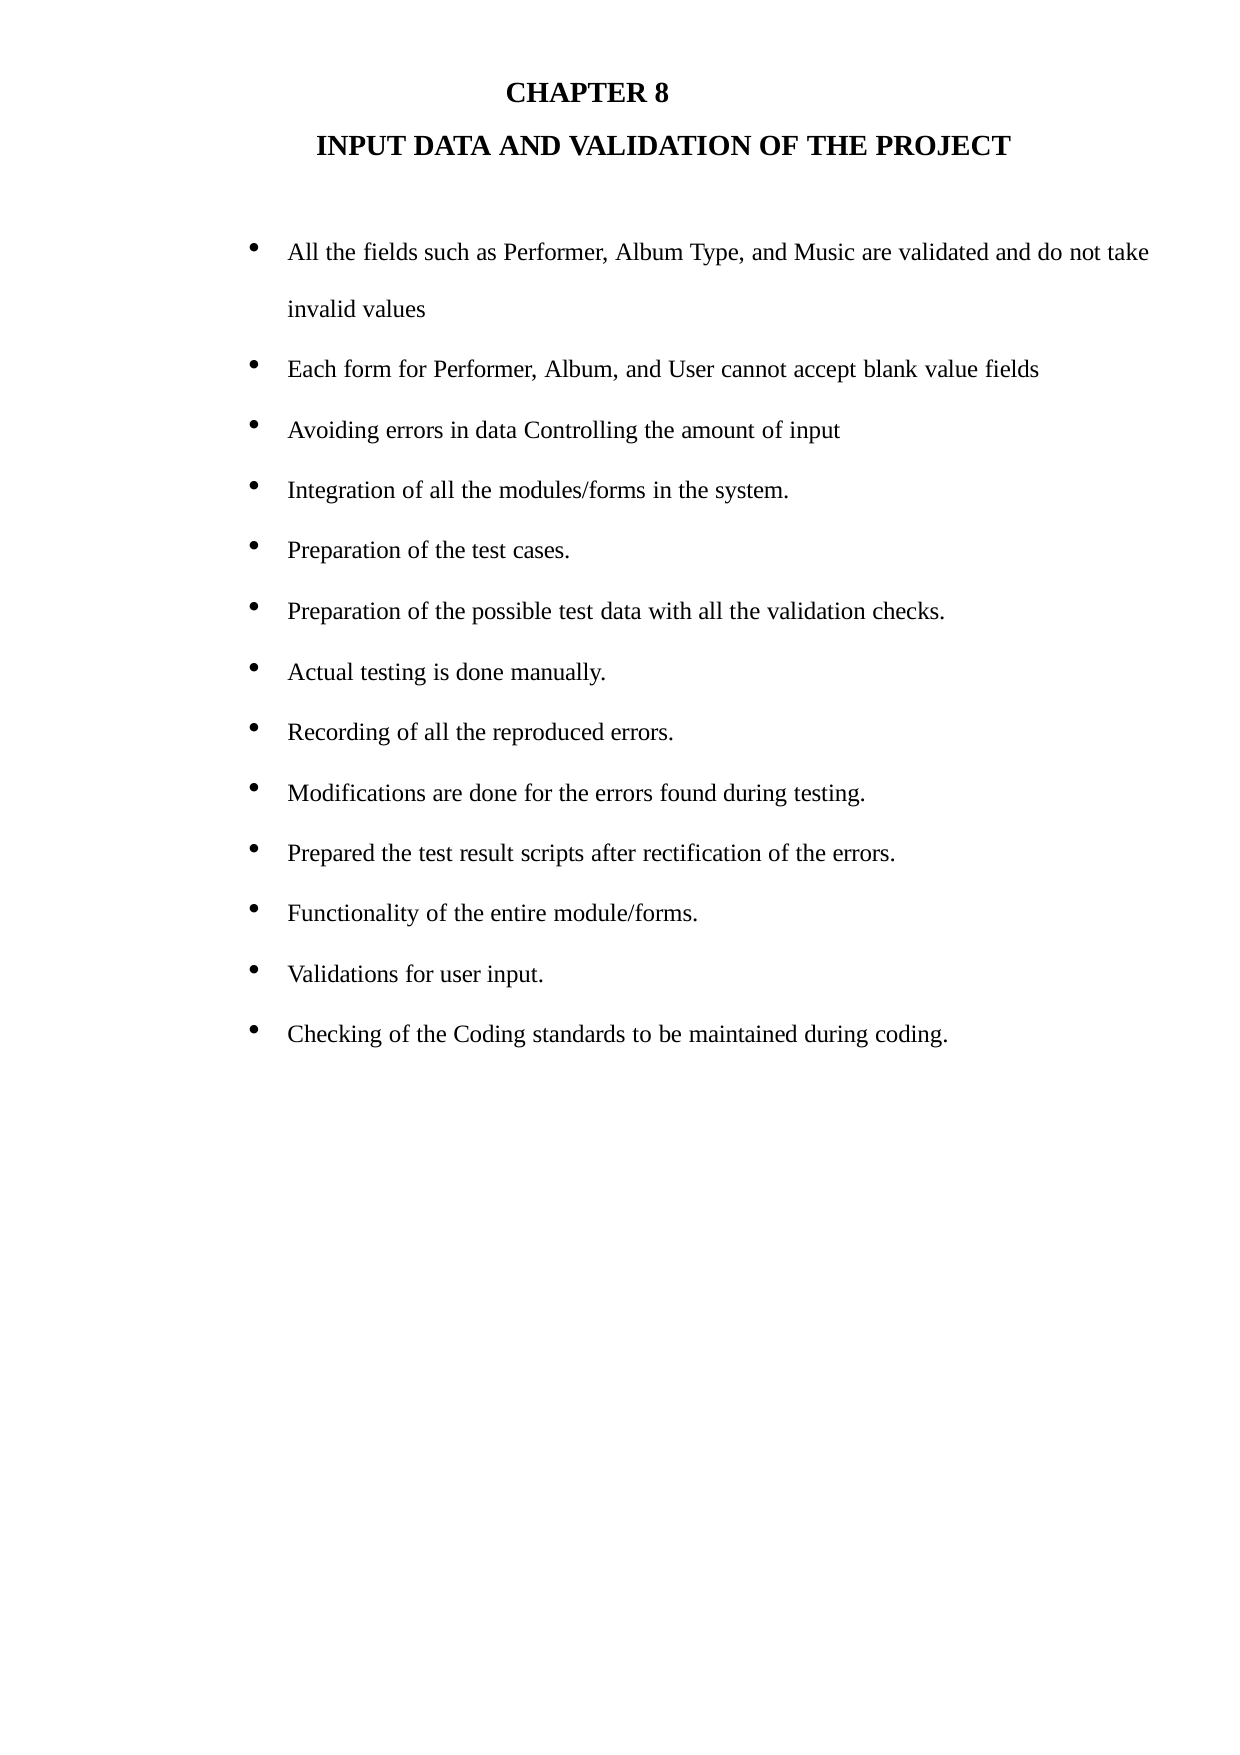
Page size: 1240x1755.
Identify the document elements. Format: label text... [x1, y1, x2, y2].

text_box CHAPTER 8 INPUT DATA AND VALIDATION OF THE PROJECT All the fields such as Performer, Album Type, and Music are validated and do not take invalid values Each form for Performer, Album, and User cannot accept blank value fields Avoiding errors in data Controlling the amount of input Integration of all the modules/forms in the system. Preparation of the test cases. Preparation of the possible test data with all the validation checks. Actual testing is done manually. Recording of all the reproduced errors. Modifications are done for the errors found during testing. Prepared the test result scripts after rectification of the errors. Functionality of the entire module/forms. Validations for user input. Checking of the Coding standards to be maintained during coding. [248, 53, 1158, 1048]
